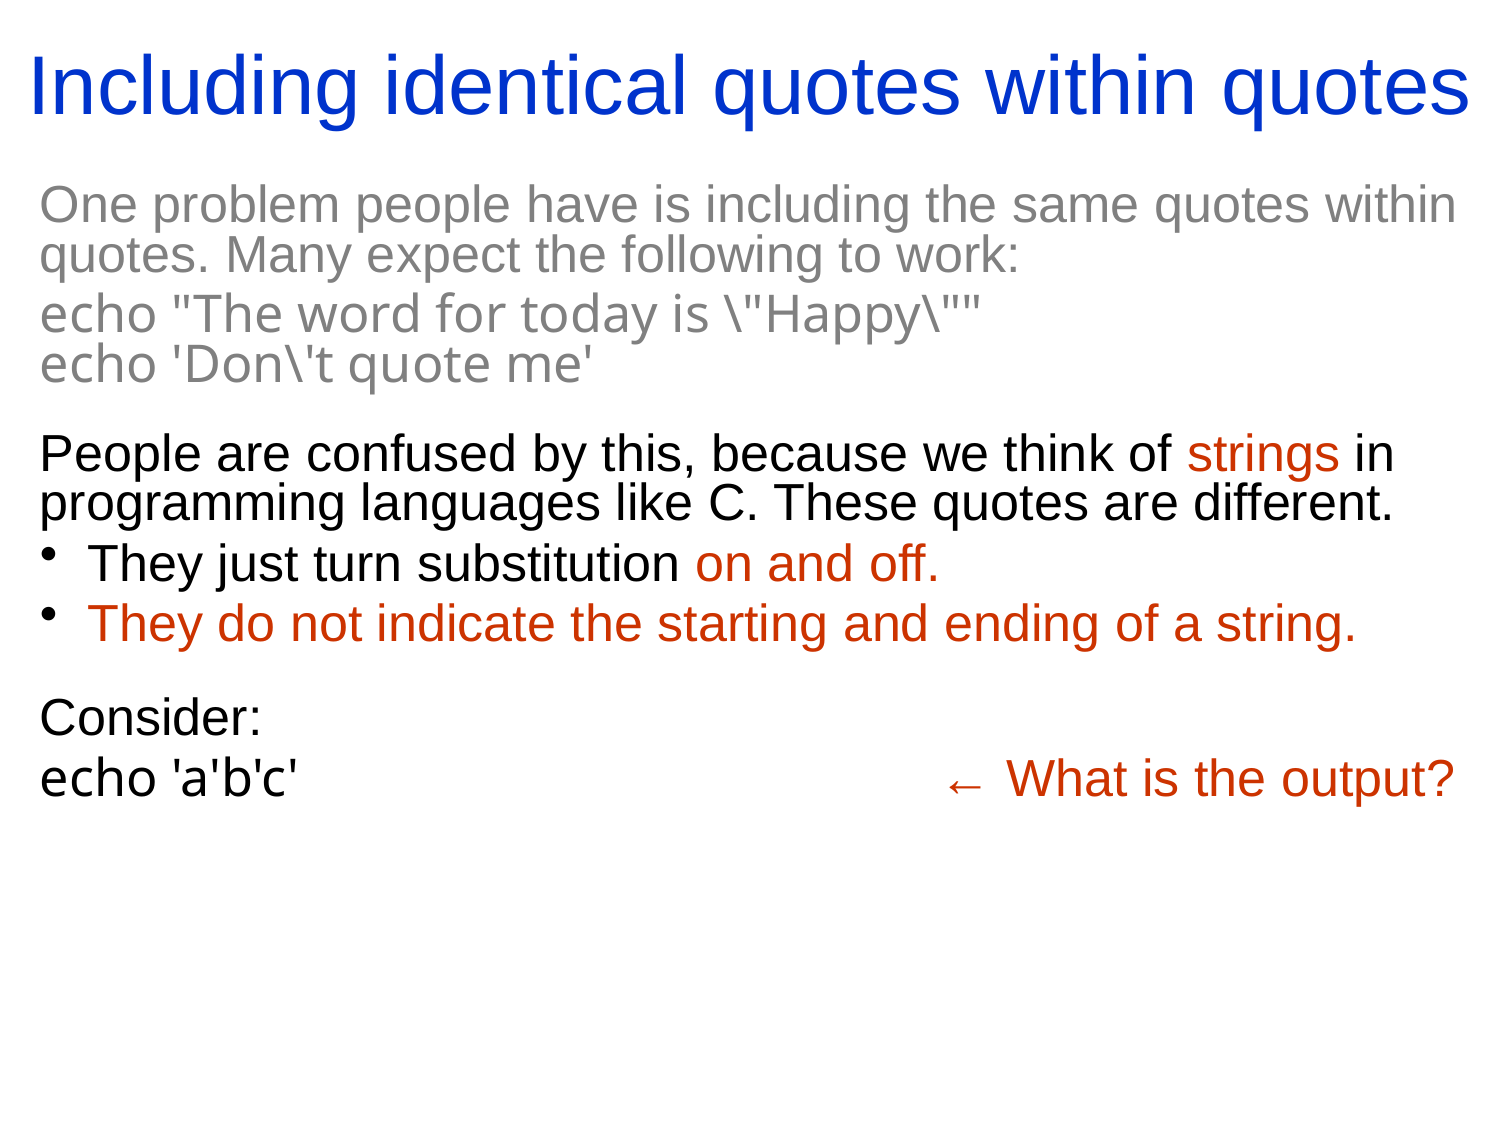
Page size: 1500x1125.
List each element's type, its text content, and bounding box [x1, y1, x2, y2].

title Including identical quotes within quotes [0, 0, 1500, 163]
list One problem people have is including the same quotes within quotes. Many expect the following to work: echo "The word for today is \"Happy\"" echo 'Don\'t quote me' People are confused by this, because we think of strings in programming languages like C. These quotes are different. They just turn substitution on and off. They do not indicate the starting and ending of a string. Consider: echo 'a'b'c' ← What is the output? This is broken up into three units. The first and last are quoted, and the middle is not. After quoting and substitution occurs, the three units are combined. The middle can be a variable, for instance: echo 'a'$HOME'b' [24, 174, 1476, 1125]
